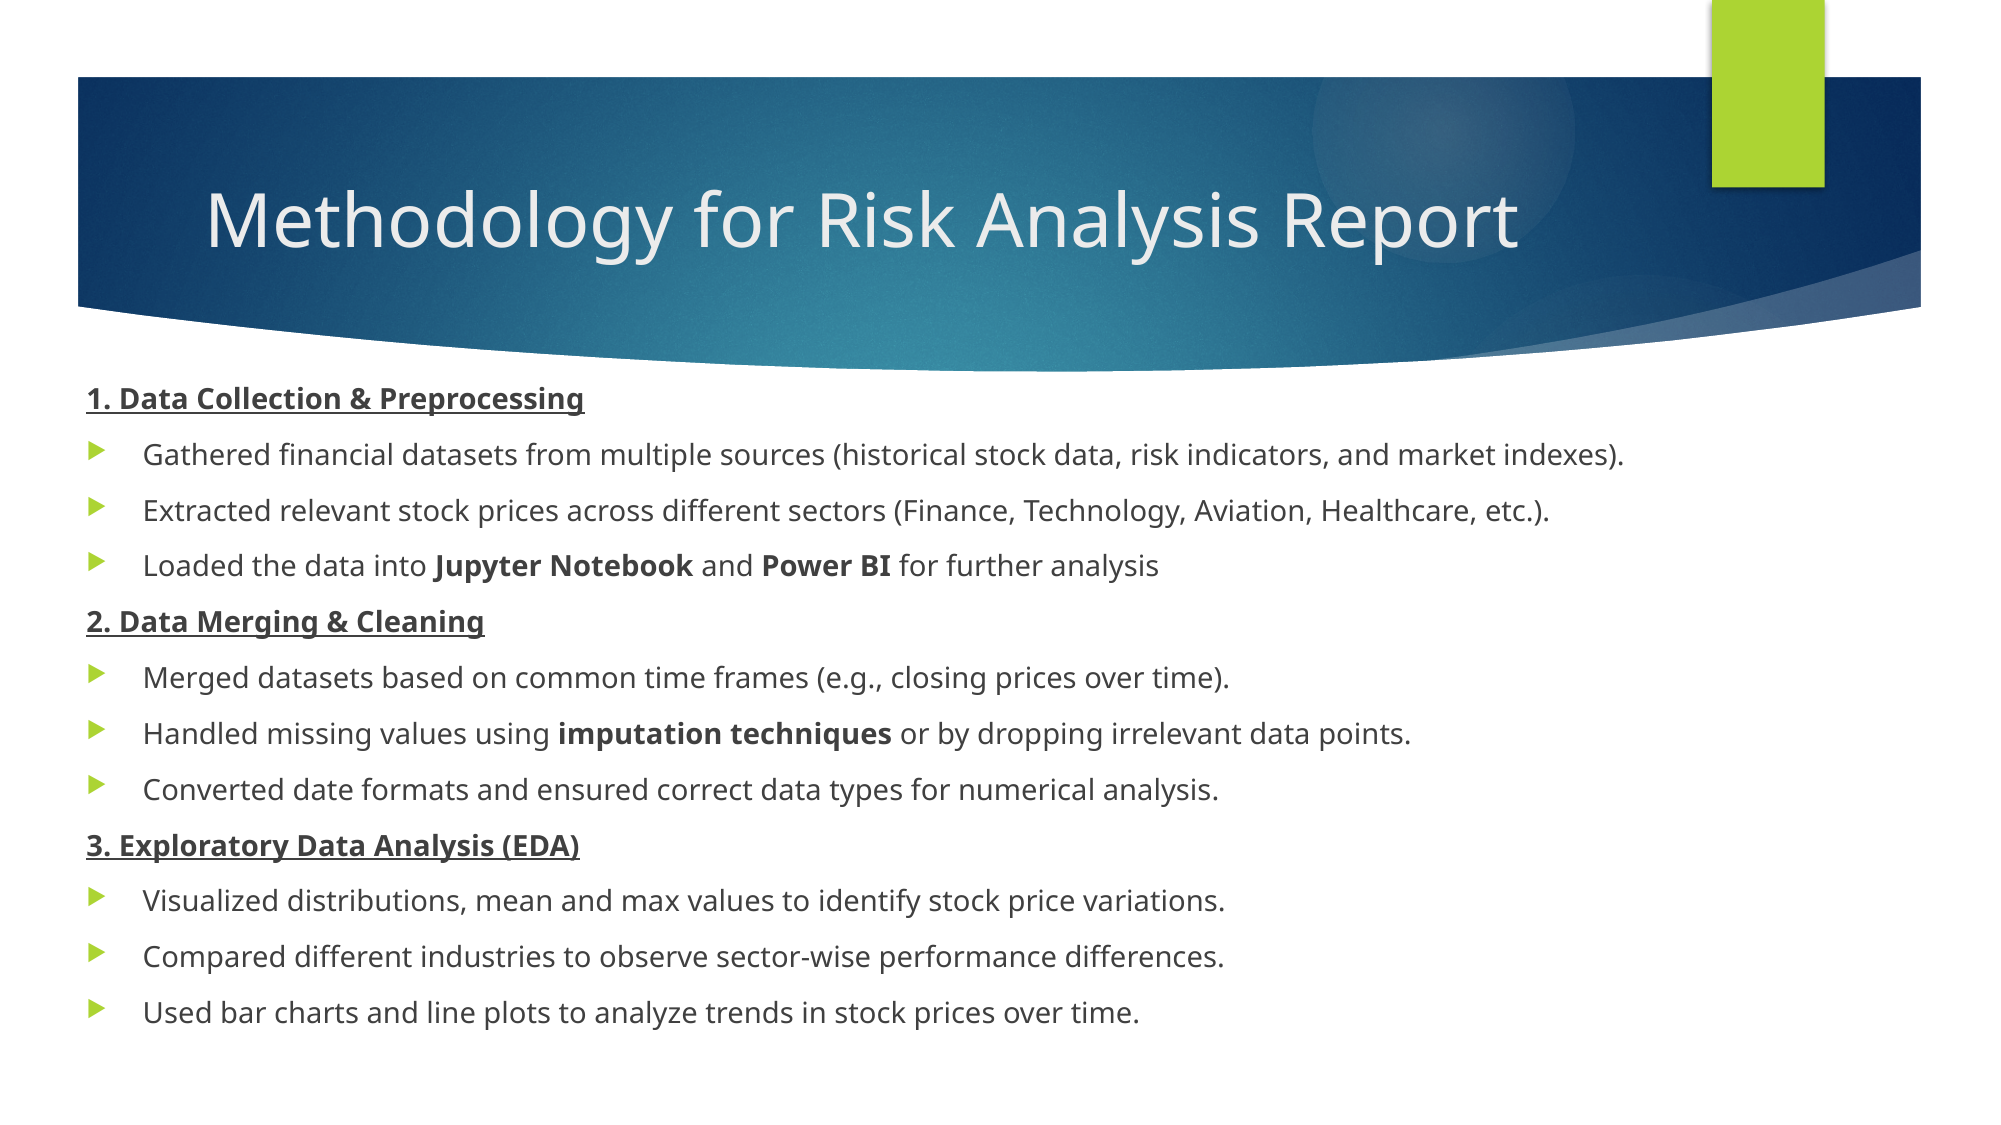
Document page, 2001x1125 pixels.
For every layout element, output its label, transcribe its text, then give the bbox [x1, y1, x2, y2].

list 1. Data Collection & Preprocessing Gathered financial datasets from multiple sources (historical stock data, risk indicators, and market indexes). Extracted relevant stock prices across different sectors (Finance, Technology, Aviation, Healthcare, etc.). Loaded the data into Jupyter Notebook and Power BI for further analysis 2. Data Merging & Cleaning Merged datasets based on common time frames (e.g., closing prices over time). Handled missing values using imputation techniques or by dropping irrelevant data points. Converted date formats and ensured correct data types for numerical analysis. 3. Exploratory Data Analysis (EDA) Visualized distributions, mean and max values to identify stock price variations. Compared different industries to observe sector-wise performance differences. Used bar charts and line plots to analyze trends in stock prices over time. [71, 372, 1952, 1115]
title Methodology for Risk Analysis Report [189, 159, 1627, 276]
